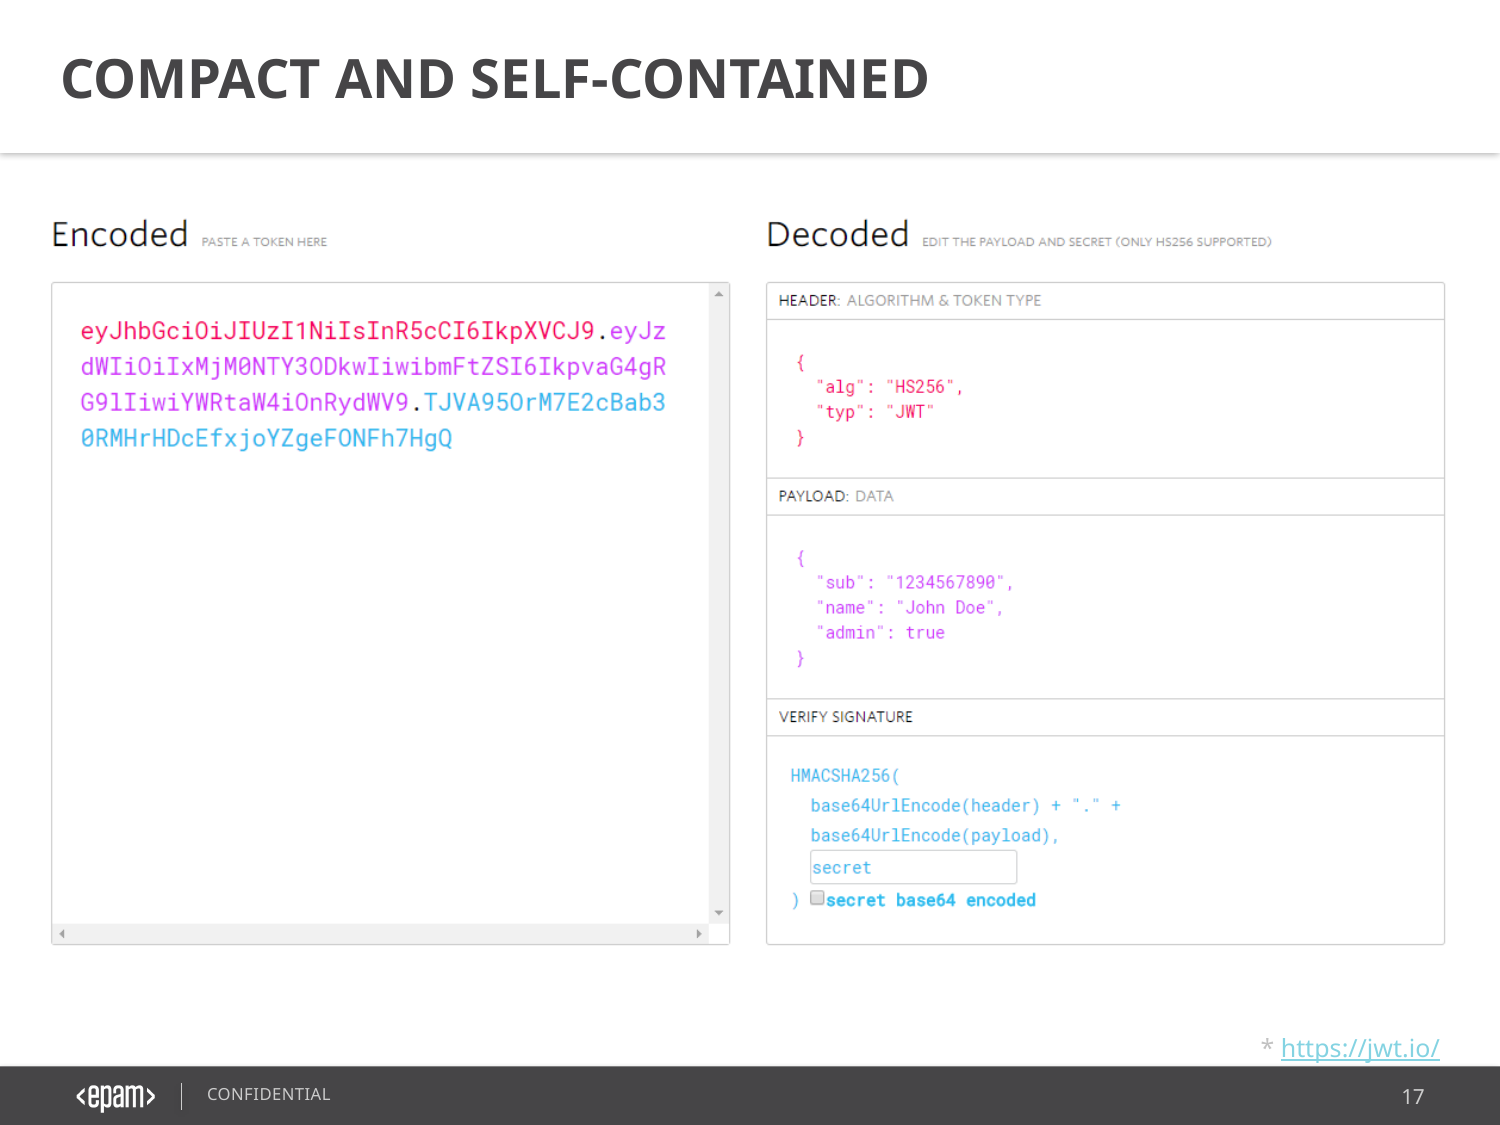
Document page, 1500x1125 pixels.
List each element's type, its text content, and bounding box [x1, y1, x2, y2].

picture [43, 208, 1457, 957]
list COMPACT AND SELF-CONTAINED [0, 0, 1500, 153]
text_box * https://jwt.io/ [1245, 1017, 1500, 1074]
picture [76, 1085, 155, 1113]
